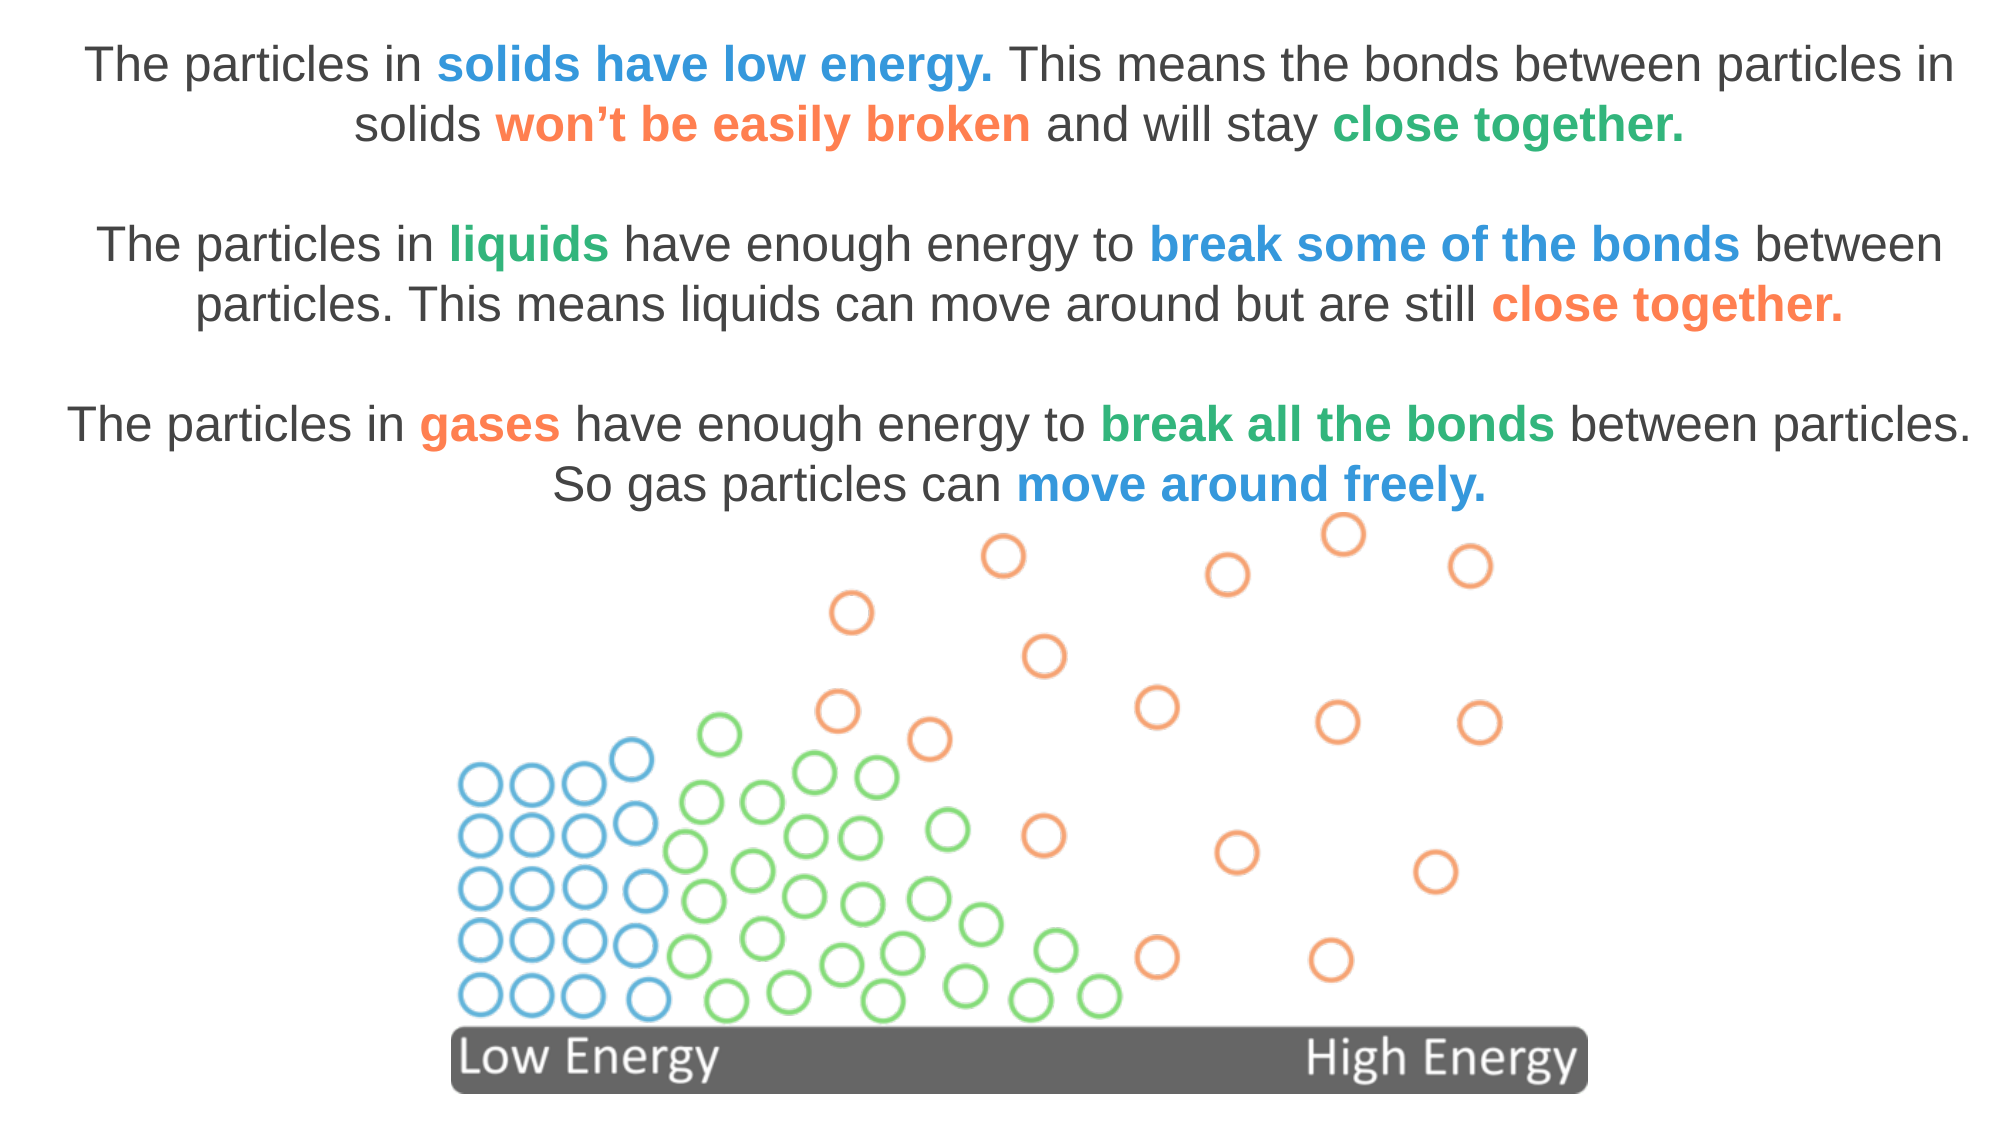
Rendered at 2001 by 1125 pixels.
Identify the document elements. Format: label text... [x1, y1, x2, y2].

picture [451, 512, 1588, 1094]
text_box The particles in solids have low energy. This means the bonds between particles in solids won’t be easily broken and will stay close together. The particles in liquids have enough energy to break some of the bonds between particles. This means liquids can move around but are still close together. The particles in gases have enough energy to break all the bonds between particles. So gas particles can move around freely. [39, 23, 2000, 579]
